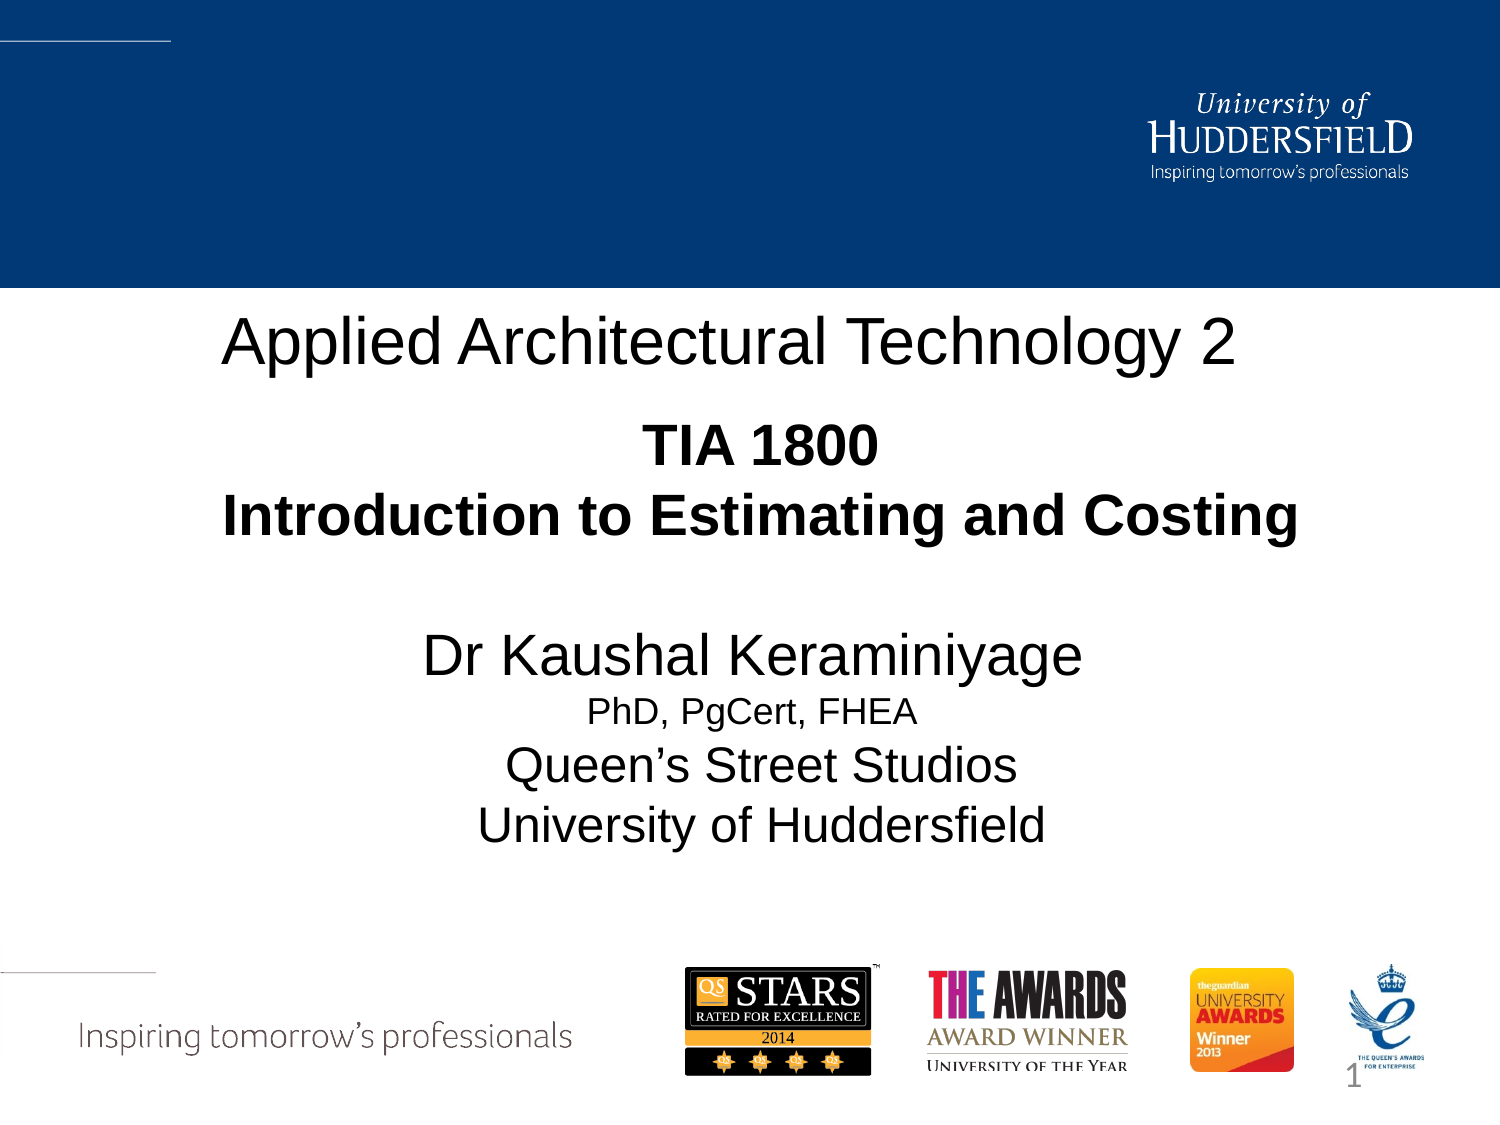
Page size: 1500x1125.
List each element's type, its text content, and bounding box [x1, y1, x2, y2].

text_box Applied Architectural Technology 2 TIA 1800 Introduction to Estimating and Costing Dr Kaushal Keraminiyage PhD, PgCert, FHEA Queen’s Street Studios University of Huddersfield [206, 290, 1317, 991]
picture [0, 944, 591, 1059]
slide_number 1 [1328, 1042, 1425, 1103]
picture [1349, 964, 1424, 1042]
picture [0, 0, 1500, 288]
picture [1190, 991, 1294, 1072]
picture [685, 991, 880, 1076]
